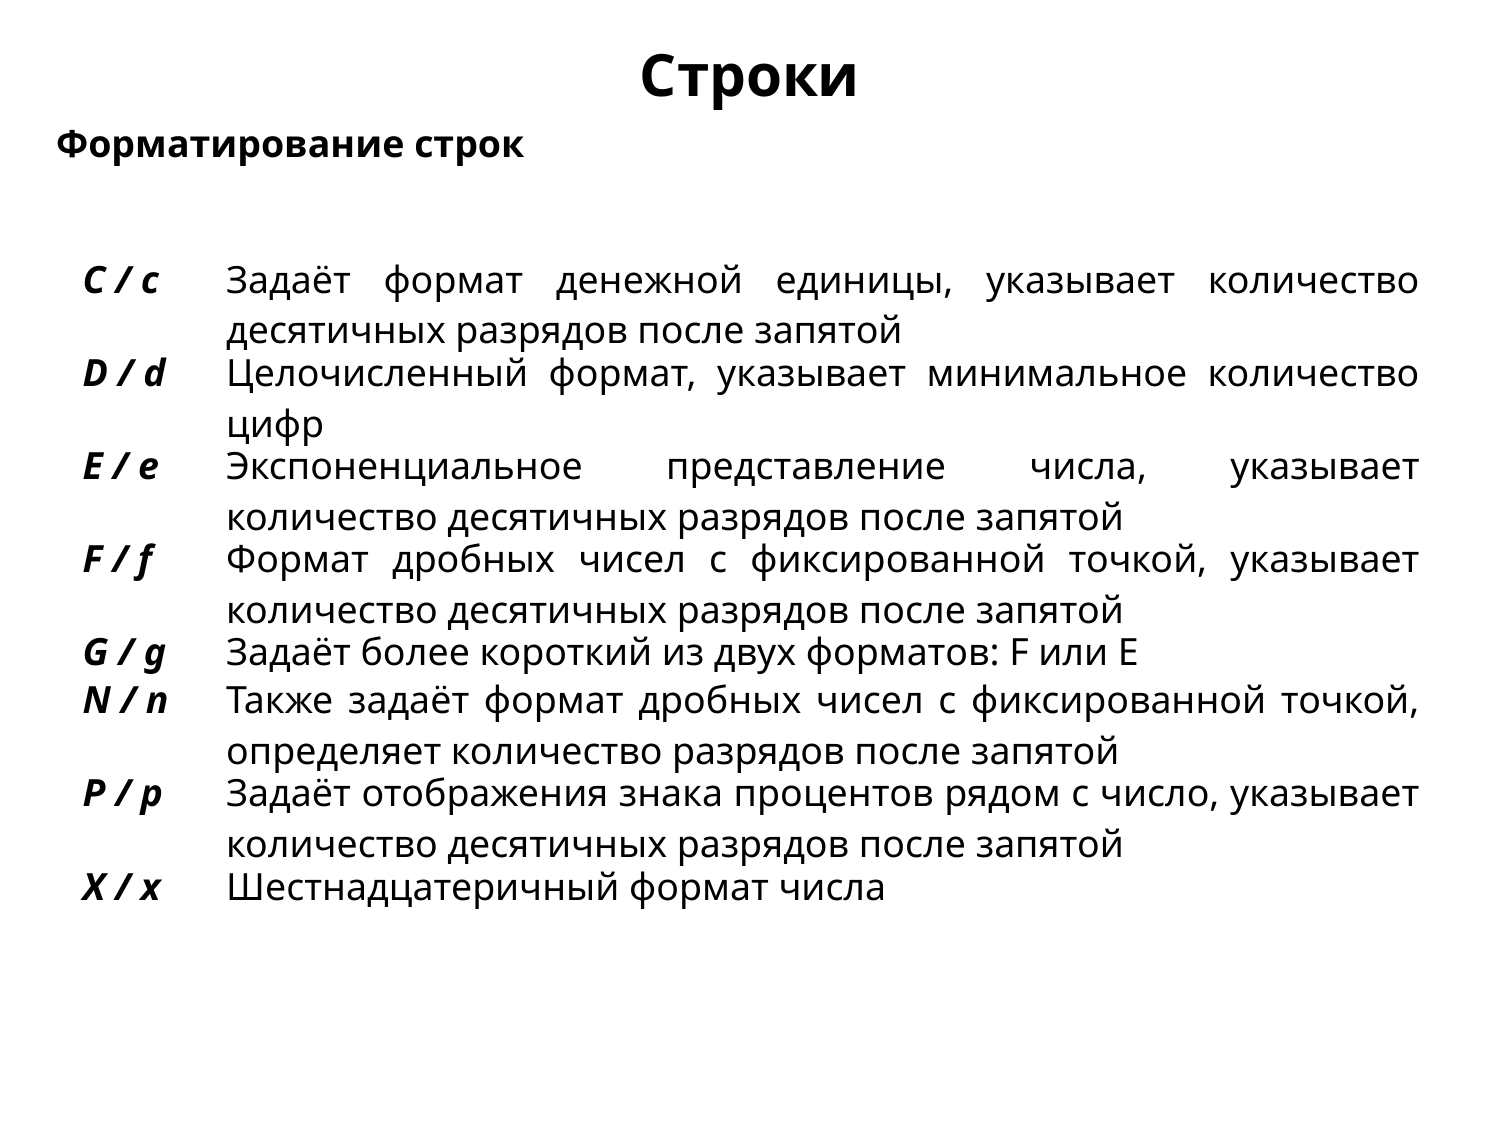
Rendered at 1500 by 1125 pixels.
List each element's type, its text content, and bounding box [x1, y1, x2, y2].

table_cell D / d [75, 345, 218, 438]
text_box Форматирование строк [41, 112, 1483, 173]
table_cell X / x [75, 858, 218, 907]
table_cell N / n [75, 672, 218, 765]
table_cell E / e [75, 438, 218, 531]
table_cell Целочисленный формат, указывает минимальное количество цифр [218, 345, 1425, 438]
table_header C / c [75, 252, 218, 345]
table_cell F / f [75, 531, 218, 624]
table_header Задаёт формат денежной единицы, указывает количество десятичных разрядов после запятой [218, 252, 1425, 345]
table_cell P / p [75, 765, 218, 858]
table_cell Формат дробных чисел с фиксированной точкой, указывает количество десятичных разрядов после запятой [218, 531, 1425, 624]
text_box Строки [17, 30, 1483, 116]
table_cell Задаёт отображения знака процентов рядом с число, указывает количество десятичных разрядов после запятой [218, 765, 1425, 858]
table_cell Задаёт более короткий из двух форматов: F или E [218, 624, 1425, 672]
table_cell Также задаёт формат дробных чисел с фиксированной точкой, определяет количество разрядов после запятой [218, 672, 1425, 765]
table_cell G / g [75, 624, 218, 672]
table_cell Экспоненциальное представление числа, указывает количество десятичных разрядов после запятой [218, 438, 1425, 531]
table_cell Шестнадцатеричный формат числа [218, 858, 1425, 907]
